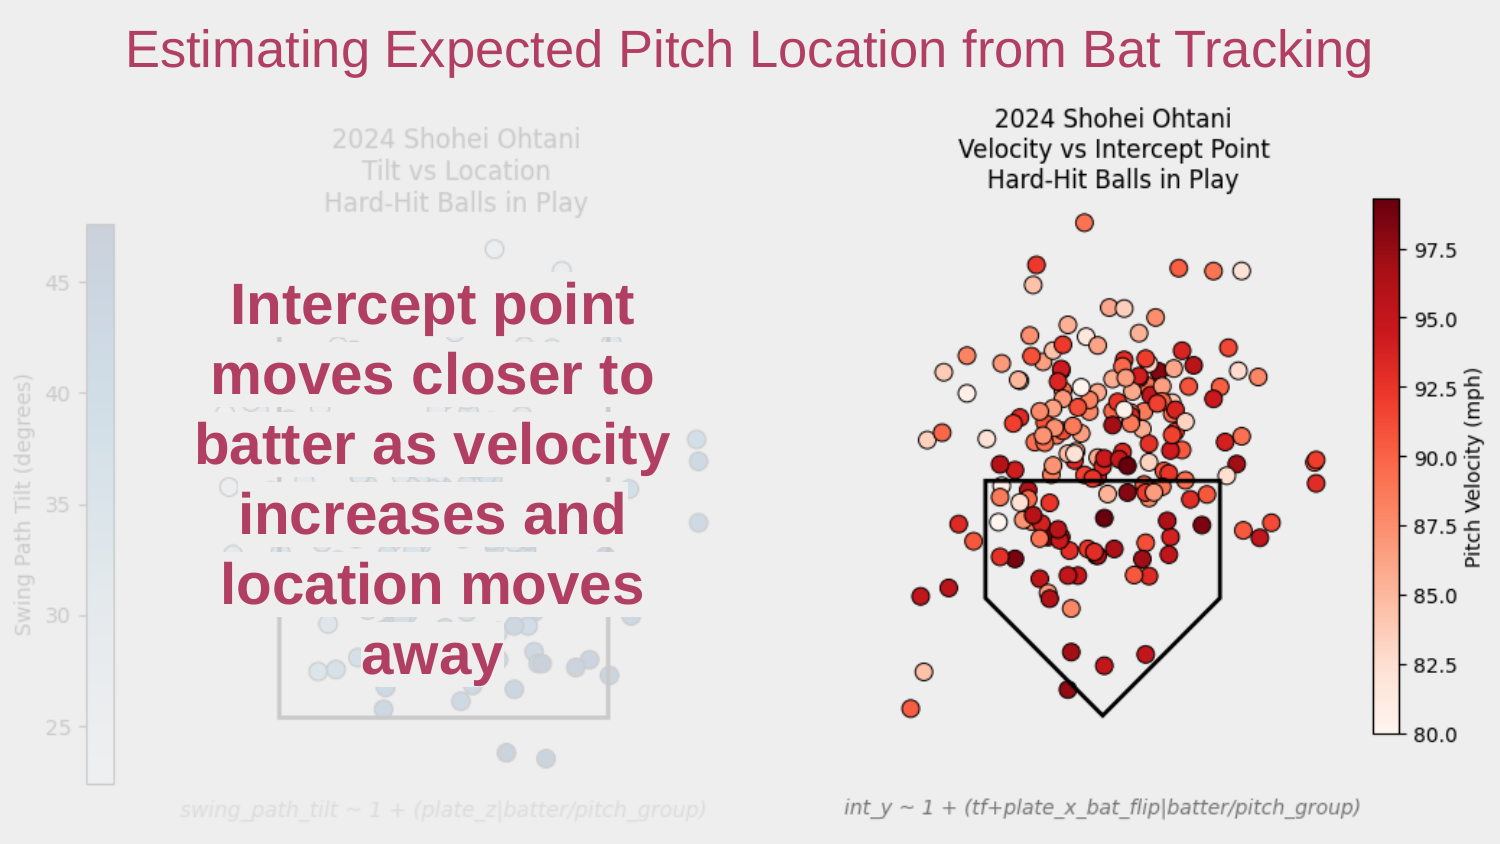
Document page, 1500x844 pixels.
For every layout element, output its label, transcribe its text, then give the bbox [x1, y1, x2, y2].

picture [829, 93, 1500, 832]
title Estimating Expected Pitch Location from Bat Tracking [51, 0, 1449, 94]
picture [0, 112, 739, 837]
